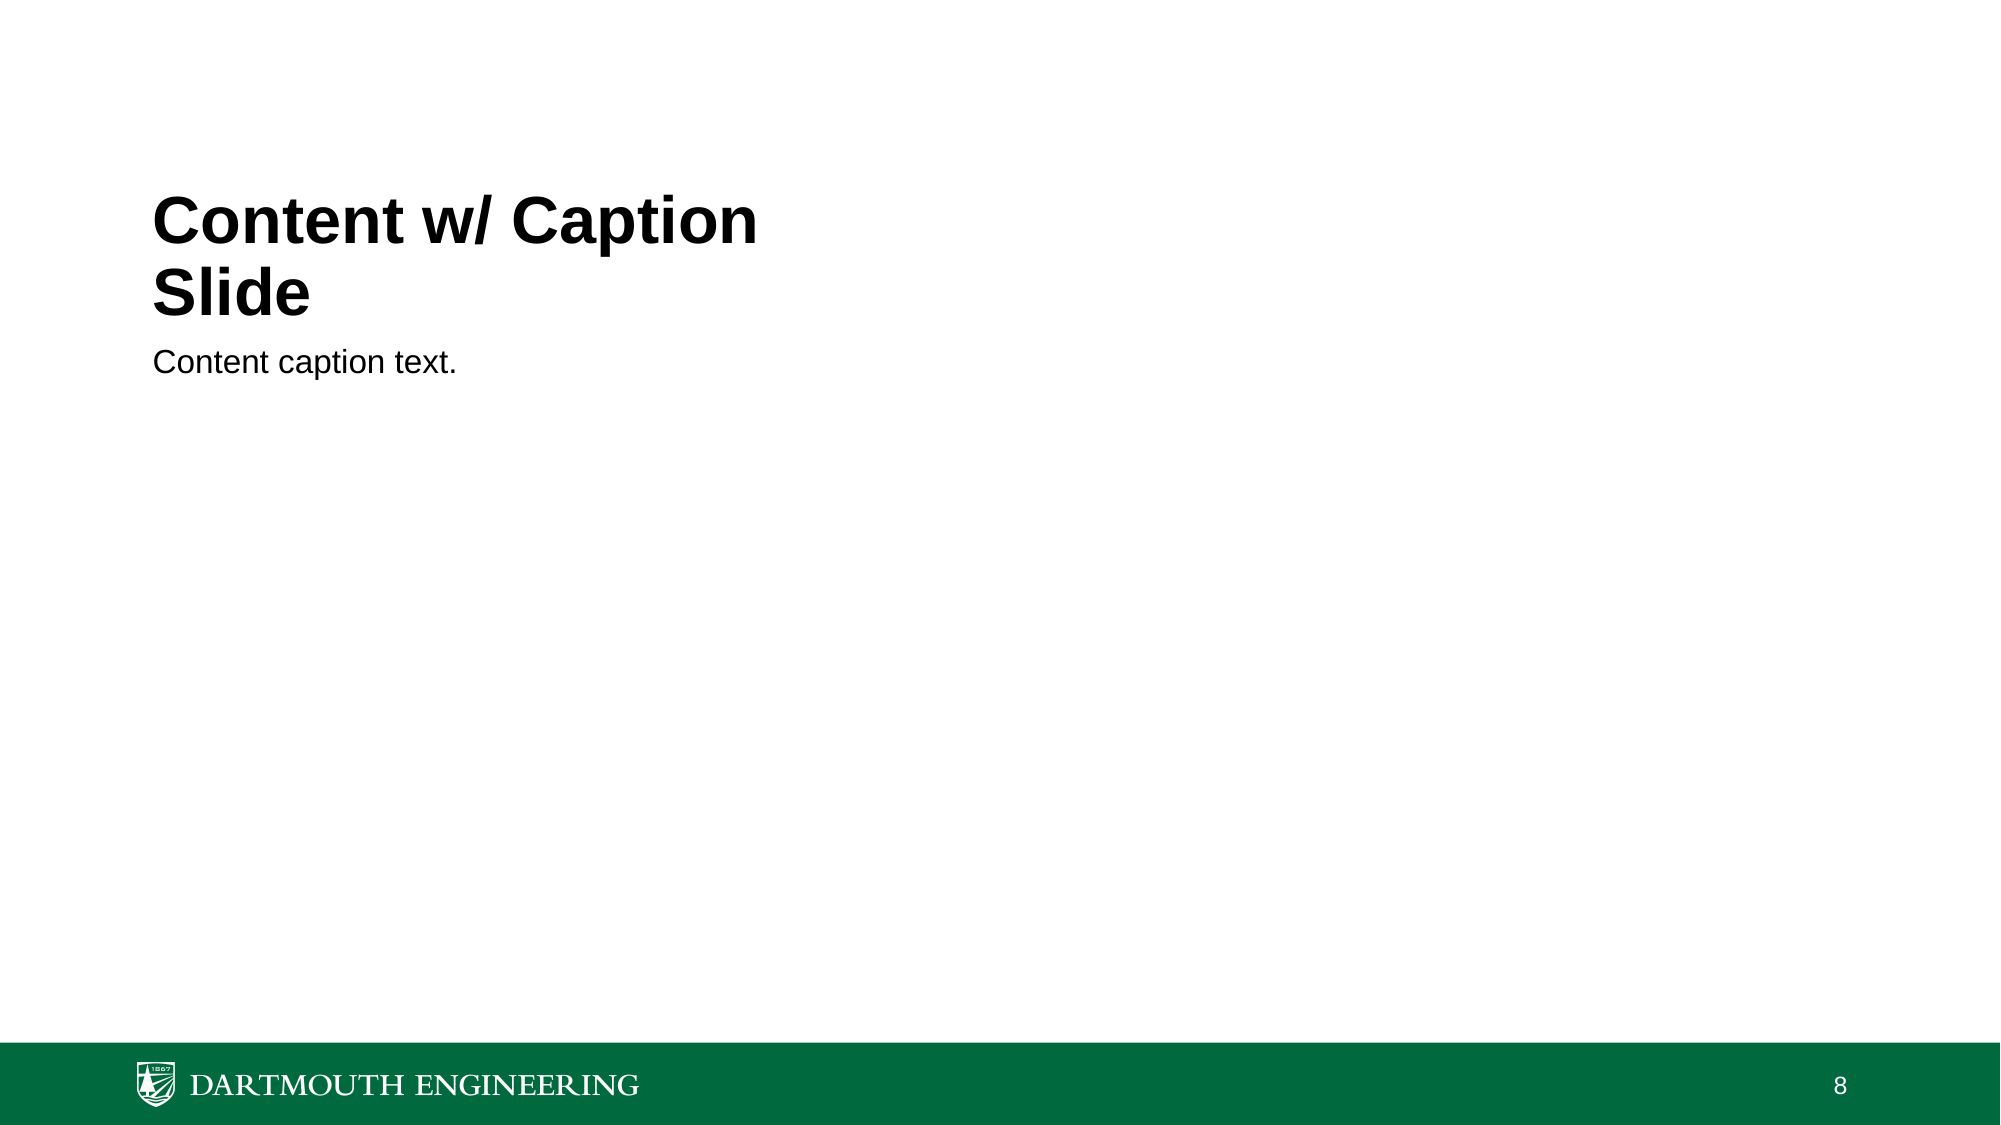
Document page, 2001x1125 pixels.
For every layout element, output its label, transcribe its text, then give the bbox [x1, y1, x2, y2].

list Content caption text. [137, 337, 783, 963]
slide_number 8 [1780, 1054, 1863, 1115]
picture [137, 1062, 639, 1107]
title Content w/ Caption Slide [137, 75, 783, 337]
